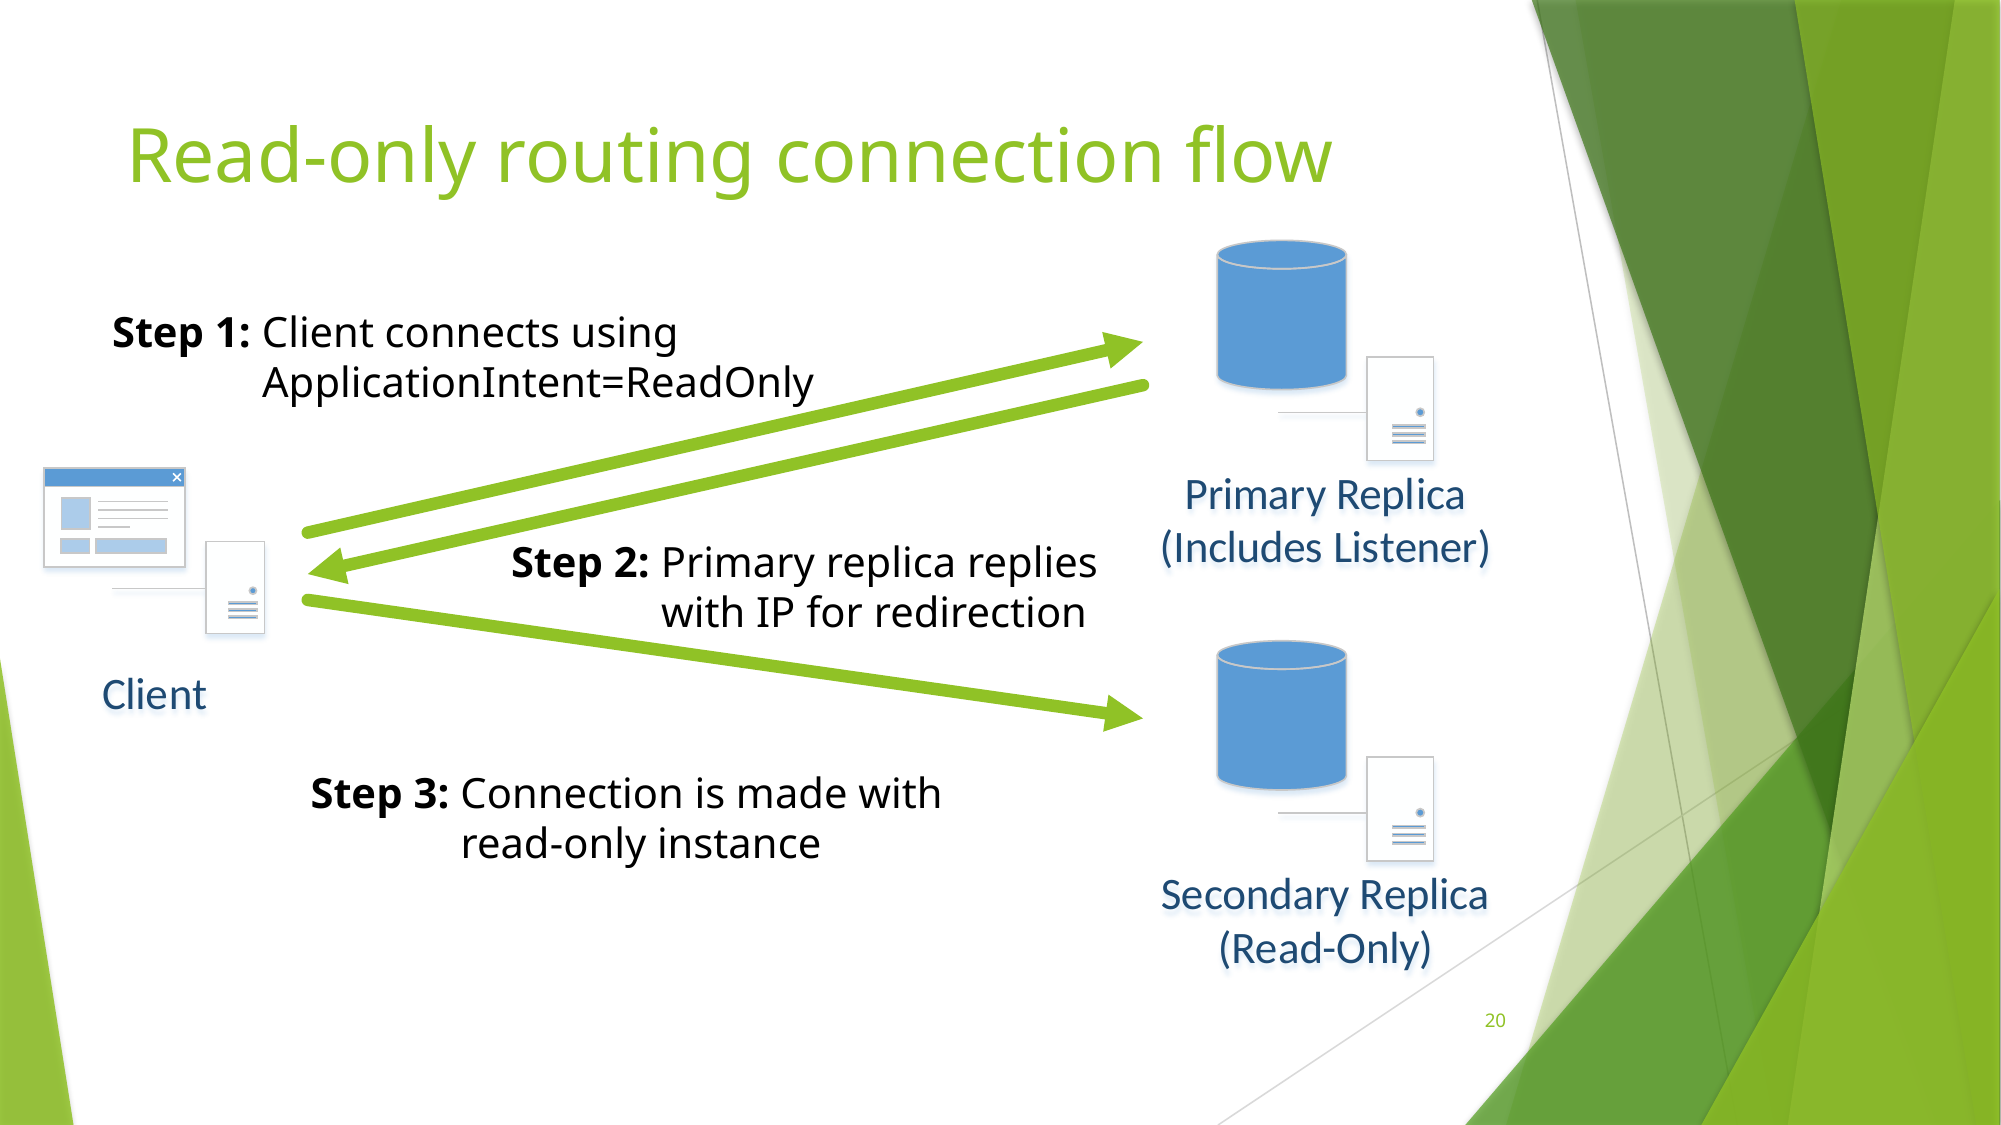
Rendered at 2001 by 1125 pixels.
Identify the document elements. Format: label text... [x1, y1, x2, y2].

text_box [307, 599, 1144, 719]
slide_number 20 [1409, 1017, 1522, 1051]
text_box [307, 341, 1144, 384]
title Read-only routing connection flow [111, 99, 1522, 234]
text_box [307, 384, 1144, 575]
picture [34, 234, 1522, 1010]
